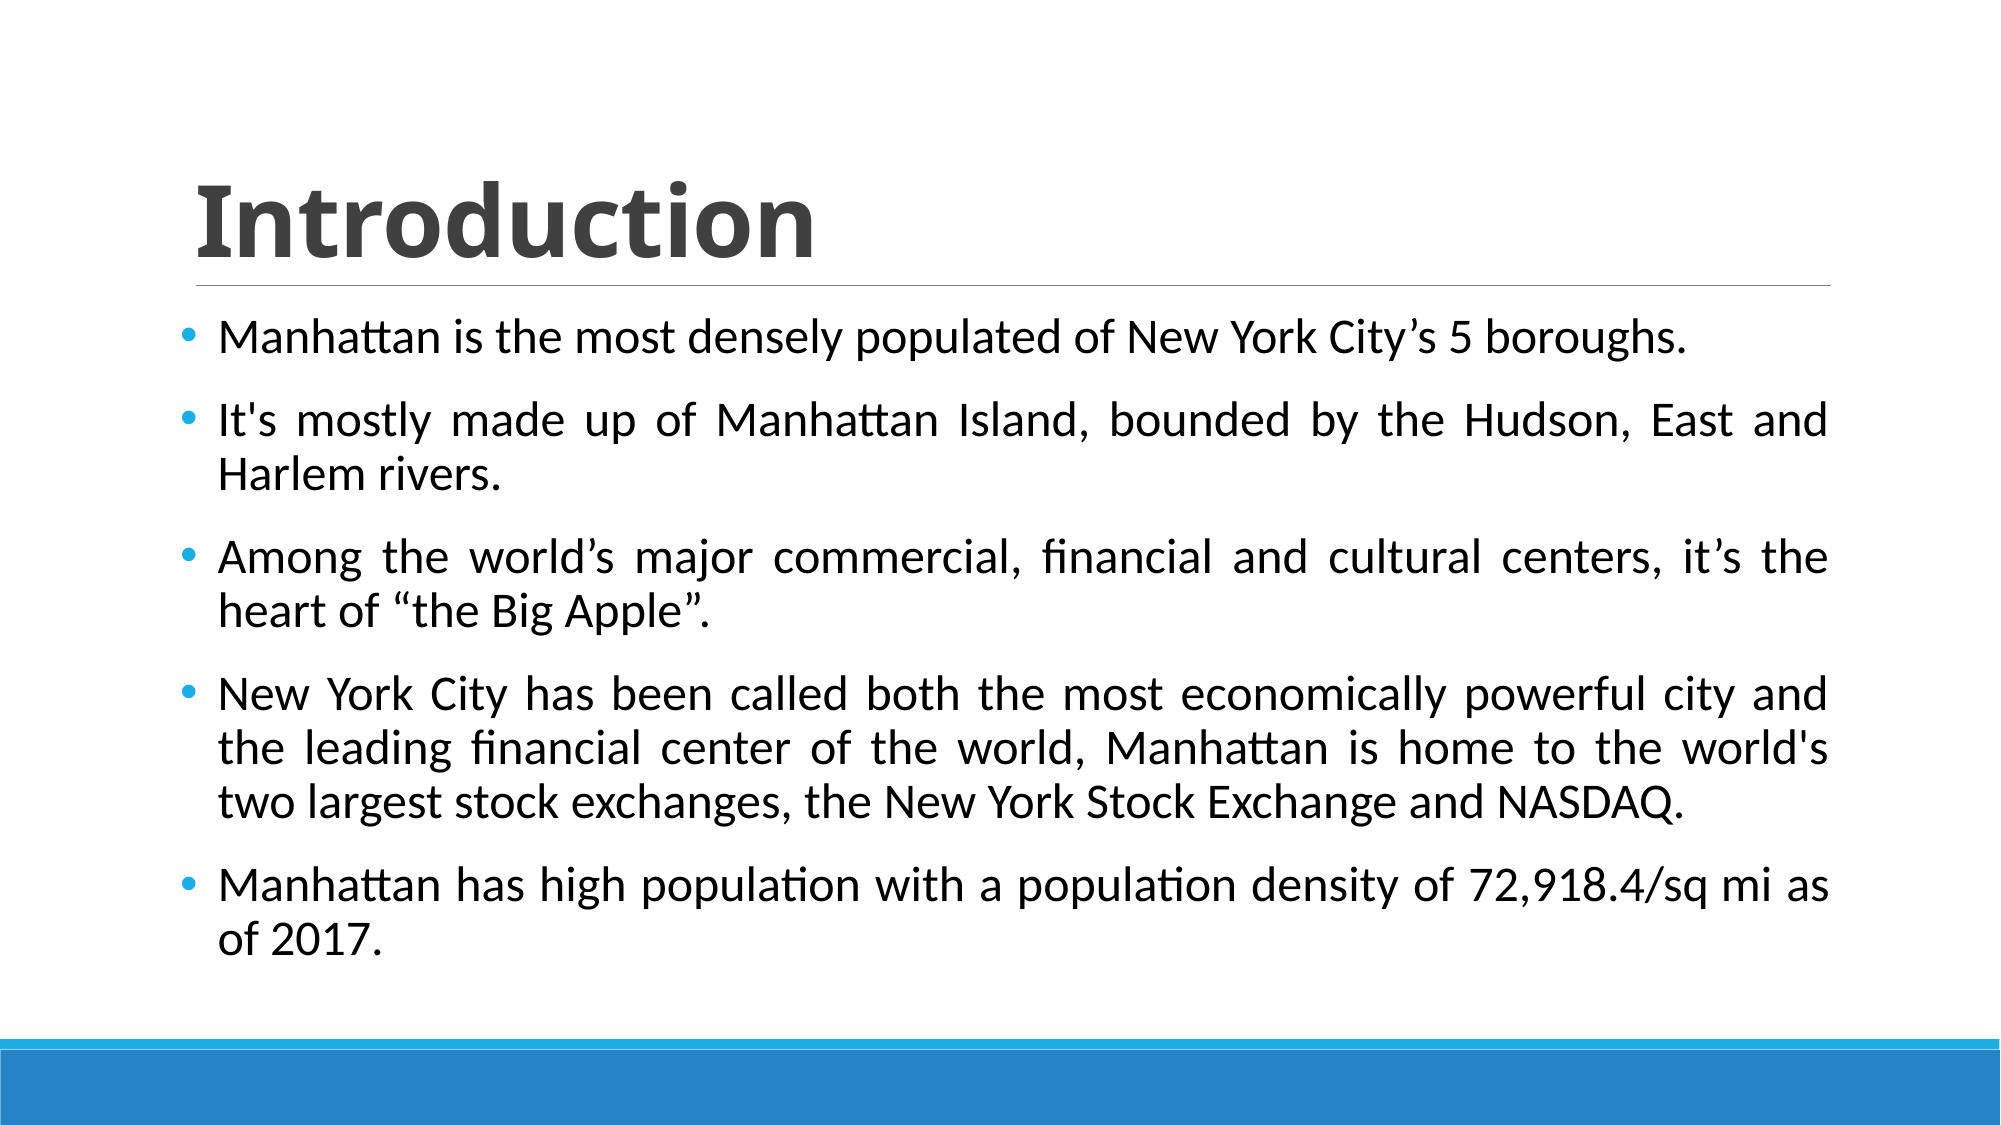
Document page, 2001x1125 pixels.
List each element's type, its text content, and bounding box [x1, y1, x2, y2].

list Manhattan is the most densely populated of New York City’s 5 boroughs. It's mostly made up of Manhattan Island, bounded by the Hudson, East and Harlem rivers. Among the world’s major commercial, financial and cultural centers, it’s the heart of “the Big Apple”. New York City has been called both the most economically powerful city and the leading financial center of the world, Manhattan is home to the world's two largest stock exchanges, the New York Stock Exchange and NASDAQ. Manhattan has high population with a population density of 72,918.4/sq mi as of 2017. [180, 302, 1830, 963]
title Introduction [180, 47, 1830, 285]
